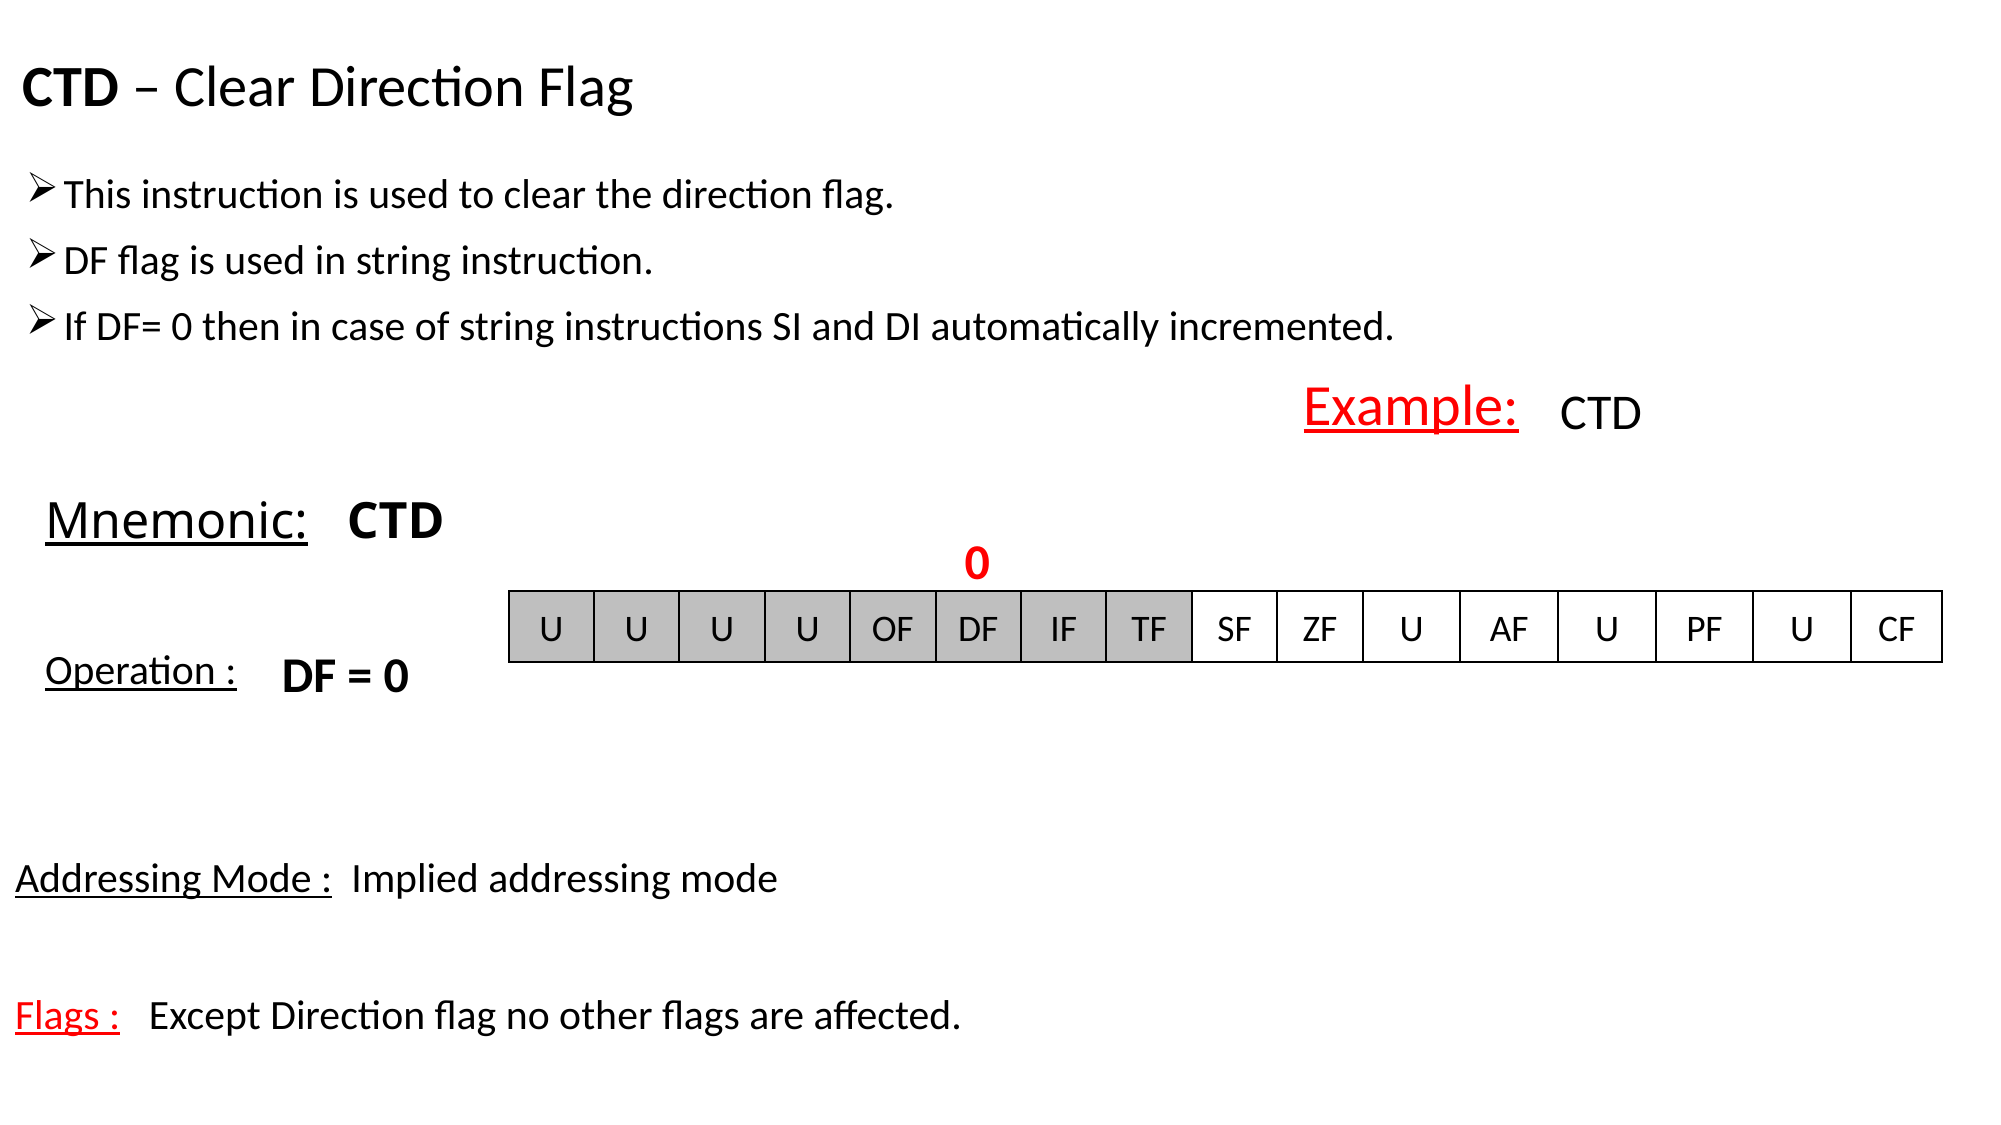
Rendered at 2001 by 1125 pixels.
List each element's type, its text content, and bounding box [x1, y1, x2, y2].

list This instruction is used to clear the direction flag. DF flag is used in string instruction. If DF= 0 then in case of string instructions SI and DI automatically incremented. [11, 164, 1432, 447]
text_box Flags : Except Direction flag no other flags are affected. [0, 985, 1165, 1050]
text_box Addressing Mode : Implied addressing mode [0, 849, 798, 913]
text_box 0 [949, 523, 1006, 591]
text_box CTD – Clear Direction Flag [7, 40, 828, 125]
text_box Mnemonic: CTD [30, 469, 686, 575]
text_box CTD [1545, 372, 1697, 447]
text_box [508, 591, 1943, 663]
text_box DF = 0 [267, 635, 594, 710]
text_box Operation : [30, 641, 267, 706]
text_box Example: [1288, 367, 1754, 432]
